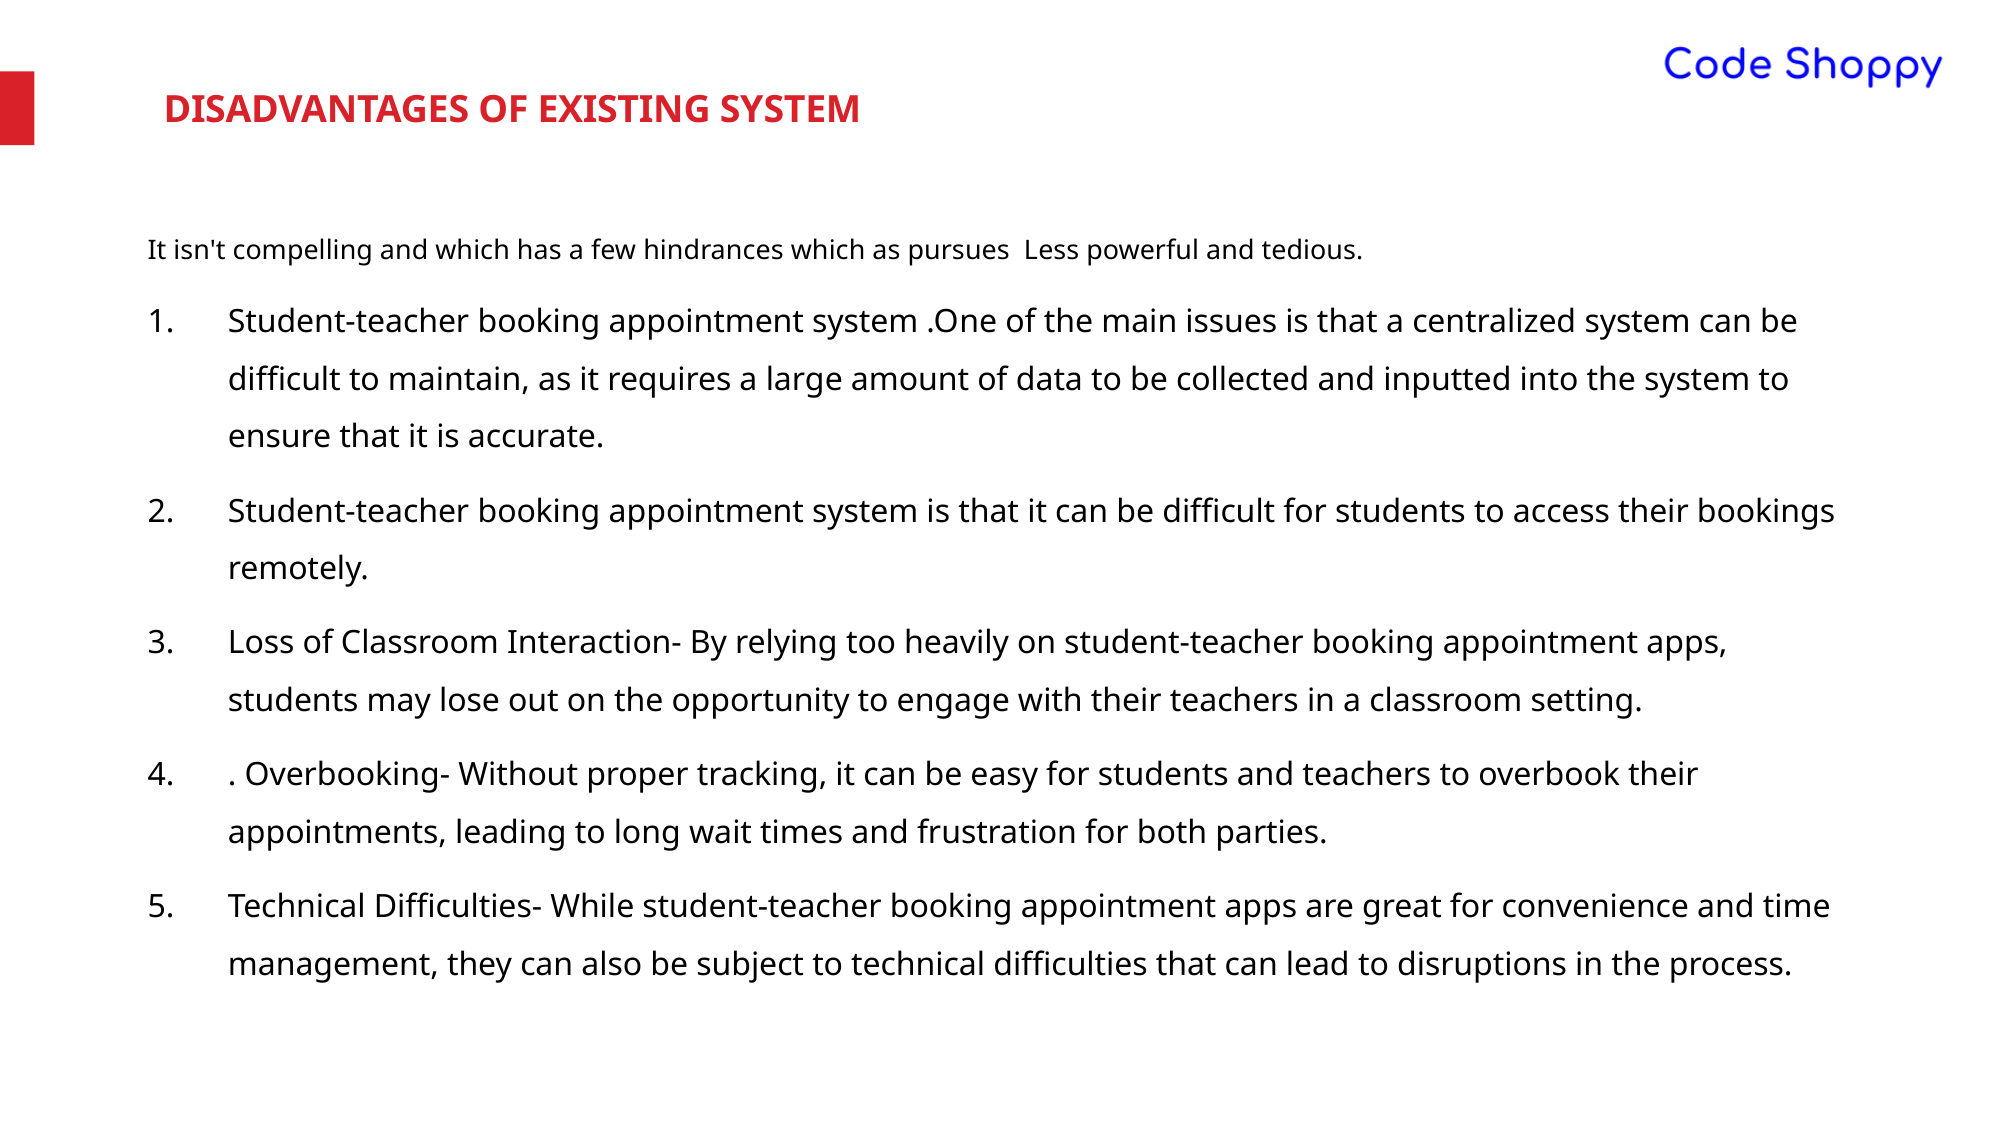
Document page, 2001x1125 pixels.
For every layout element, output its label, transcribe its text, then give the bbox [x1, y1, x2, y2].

list It isn't compelling and which has a few hindrances which as pursues Less powerful and tedious. Student-teacher booking appointment system .One of the main issues is that a centralized system can be difficult to maintain, as it requires a large amount of data to be collected and inputted into the system to ensure that it is accurate. Student-teacher booking appointment system is that it can be difficult for students to access their bookings remotely. Loss of Classroom Interaction- By relying too heavily on student-teacher booking appointment apps, students may lose out on the opportunity to engage with their teachers in a classroom setting. . Overbooking- Without proper tracking, it can be easy for students and teachers to overbook their appointments, leading to long wait times and frustration for both parties. Technical Difficulties- While student-teacher booking appointment apps are great for convenience and time management, they can also be subject to technical difficulties that can lead to disruptions in the process. [132, 209, 1858, 1036]
picture [1656, 13, 1953, 109]
text_box DISADVANTAGES OF EXISTING SYSTEM [148, 78, 886, 138]
text_box [0, 71, 35, 146]
